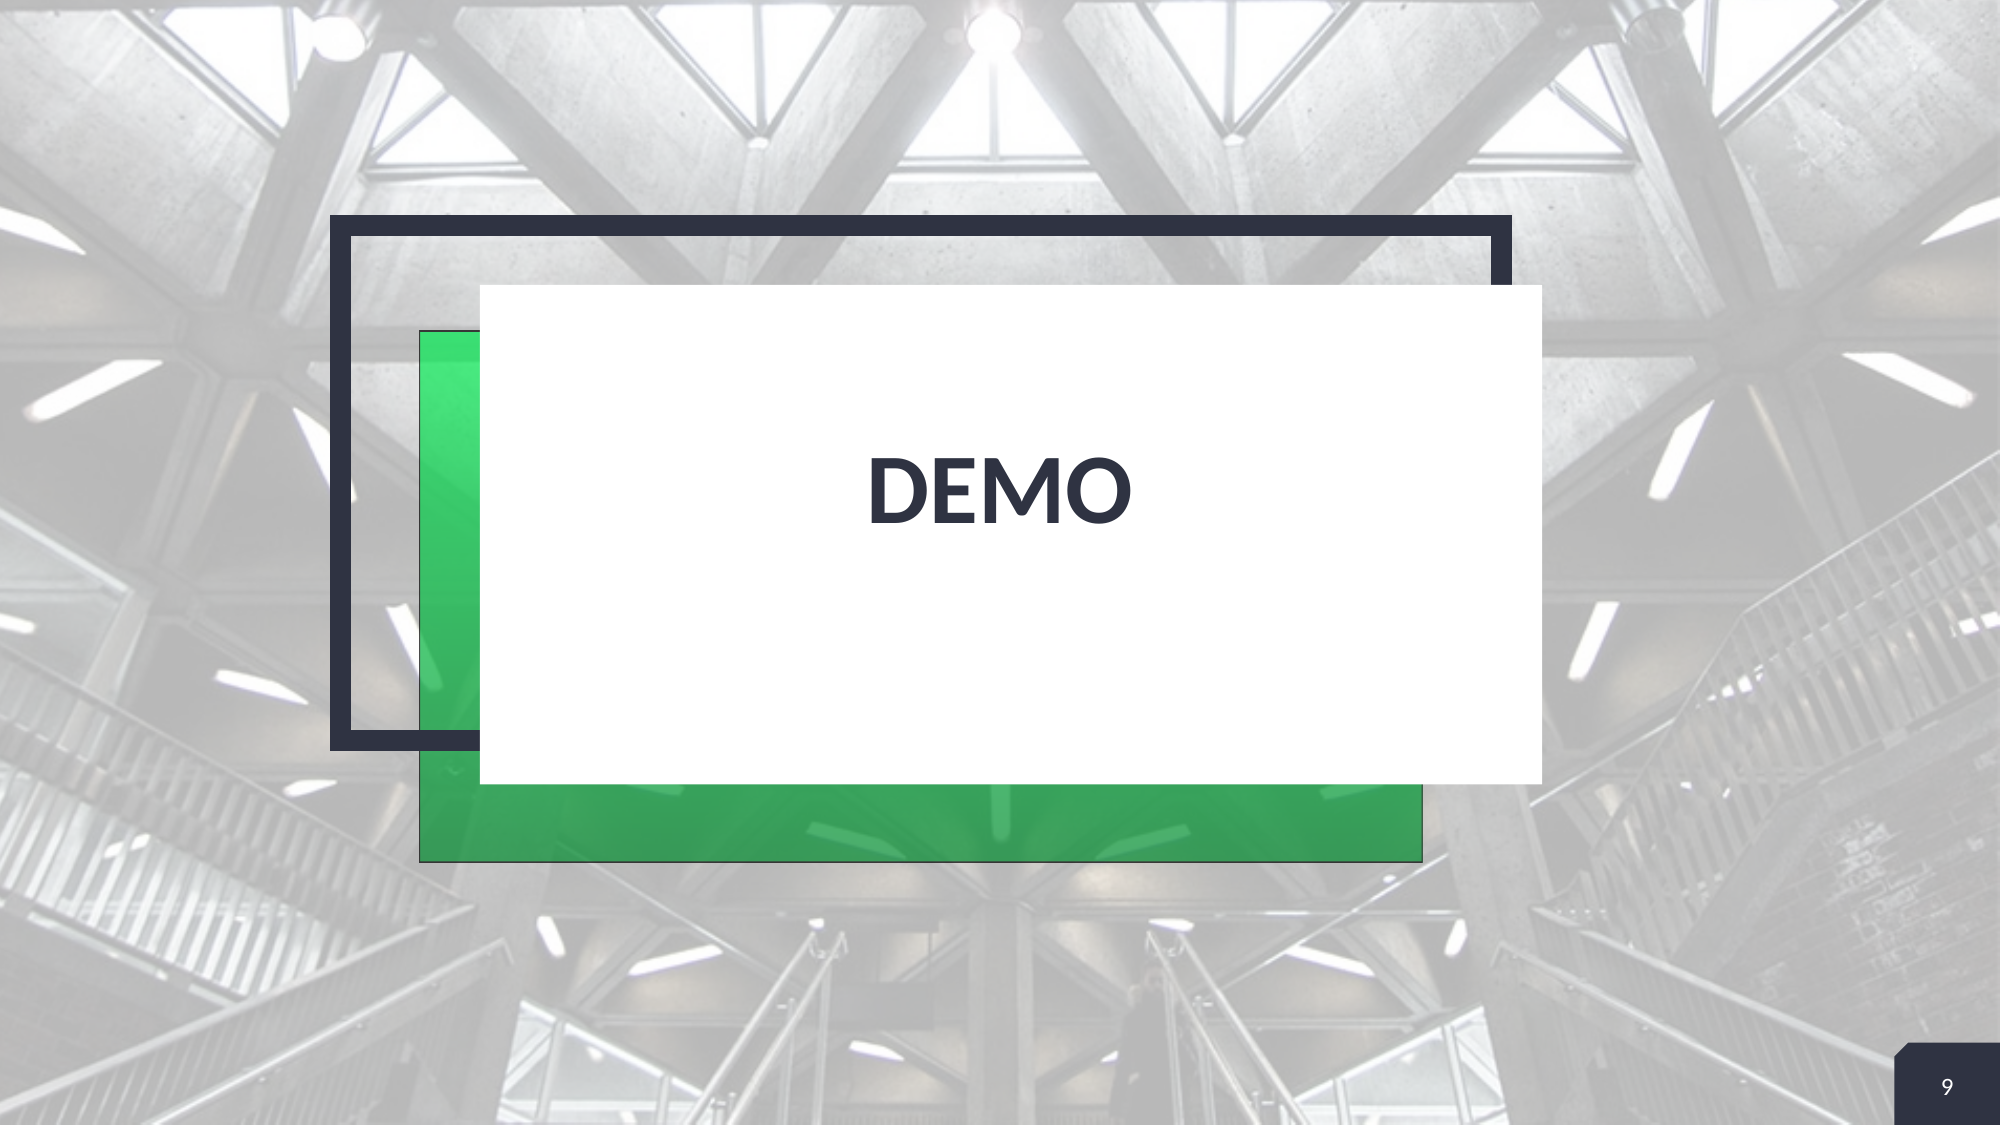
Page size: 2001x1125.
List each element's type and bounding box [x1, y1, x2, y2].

text_box [340, 225, 1543, 863]
picture [0, 0, 2000, 1125]
